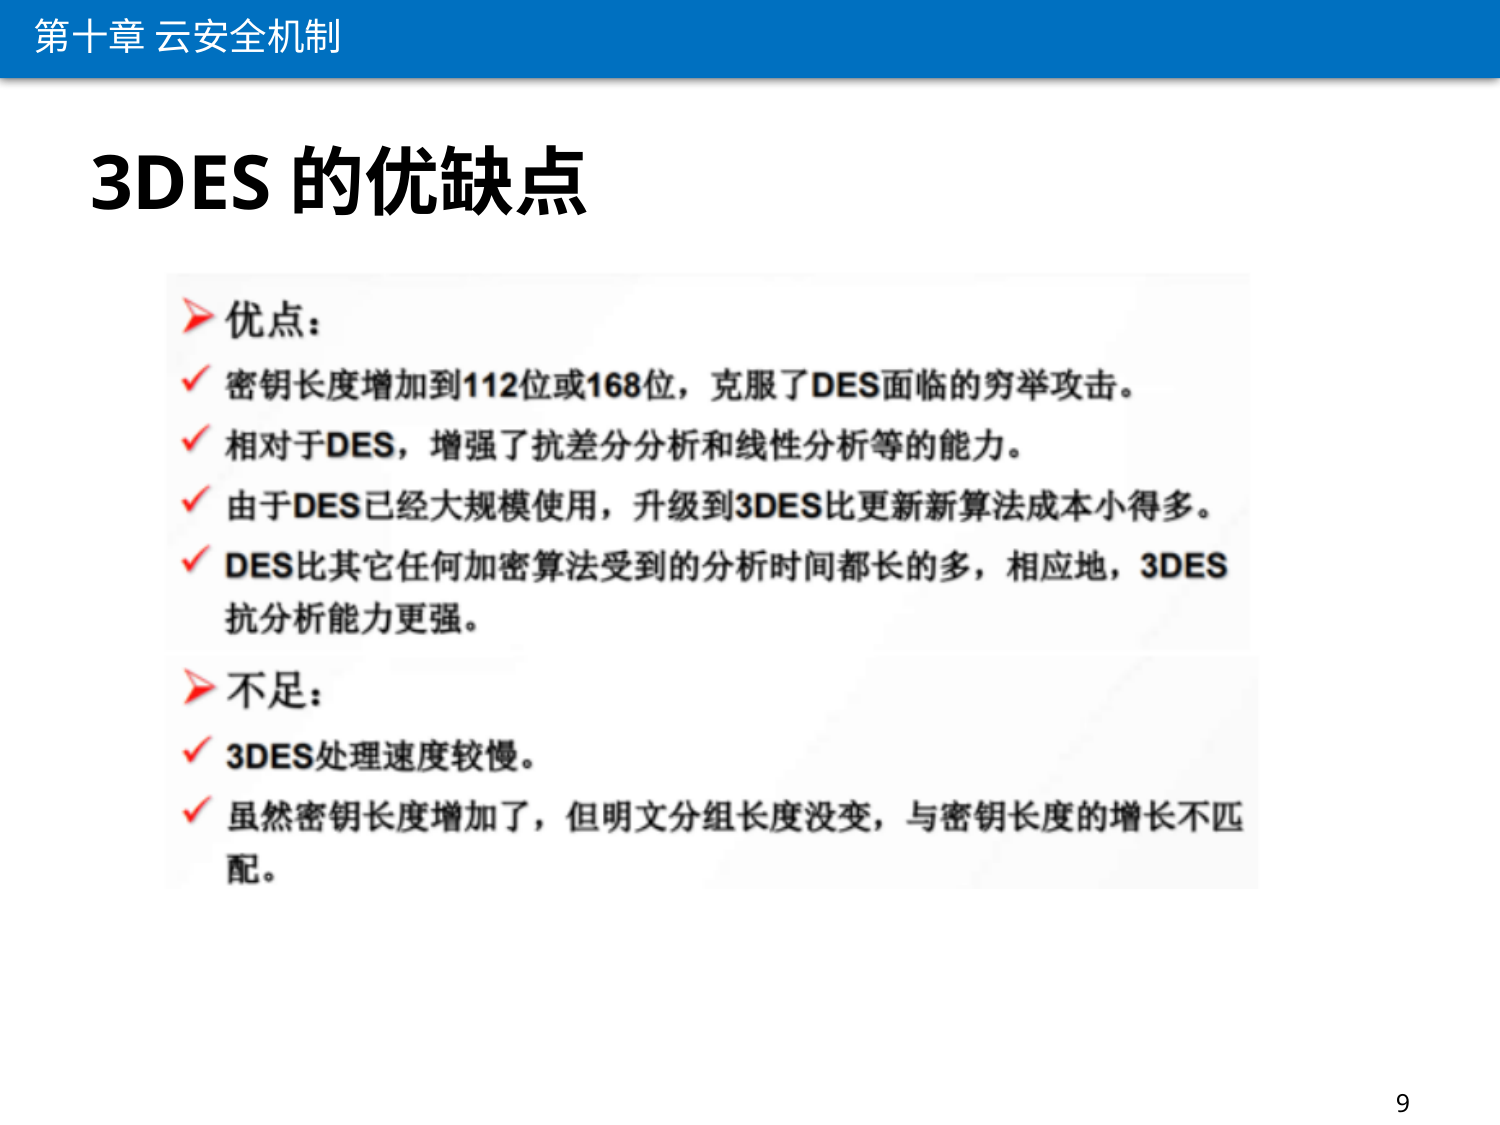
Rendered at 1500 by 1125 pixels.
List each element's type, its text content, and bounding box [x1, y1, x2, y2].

text_box [0, 0, 1500, 79]
text_box 第十章 云安全机制 [19, 5, 358, 66]
text_box 3DES的优缺点 [74, 104, 1425, 255]
text_box [1074, 1054, 1425, 1125]
picture [159, 267, 1330, 889]
